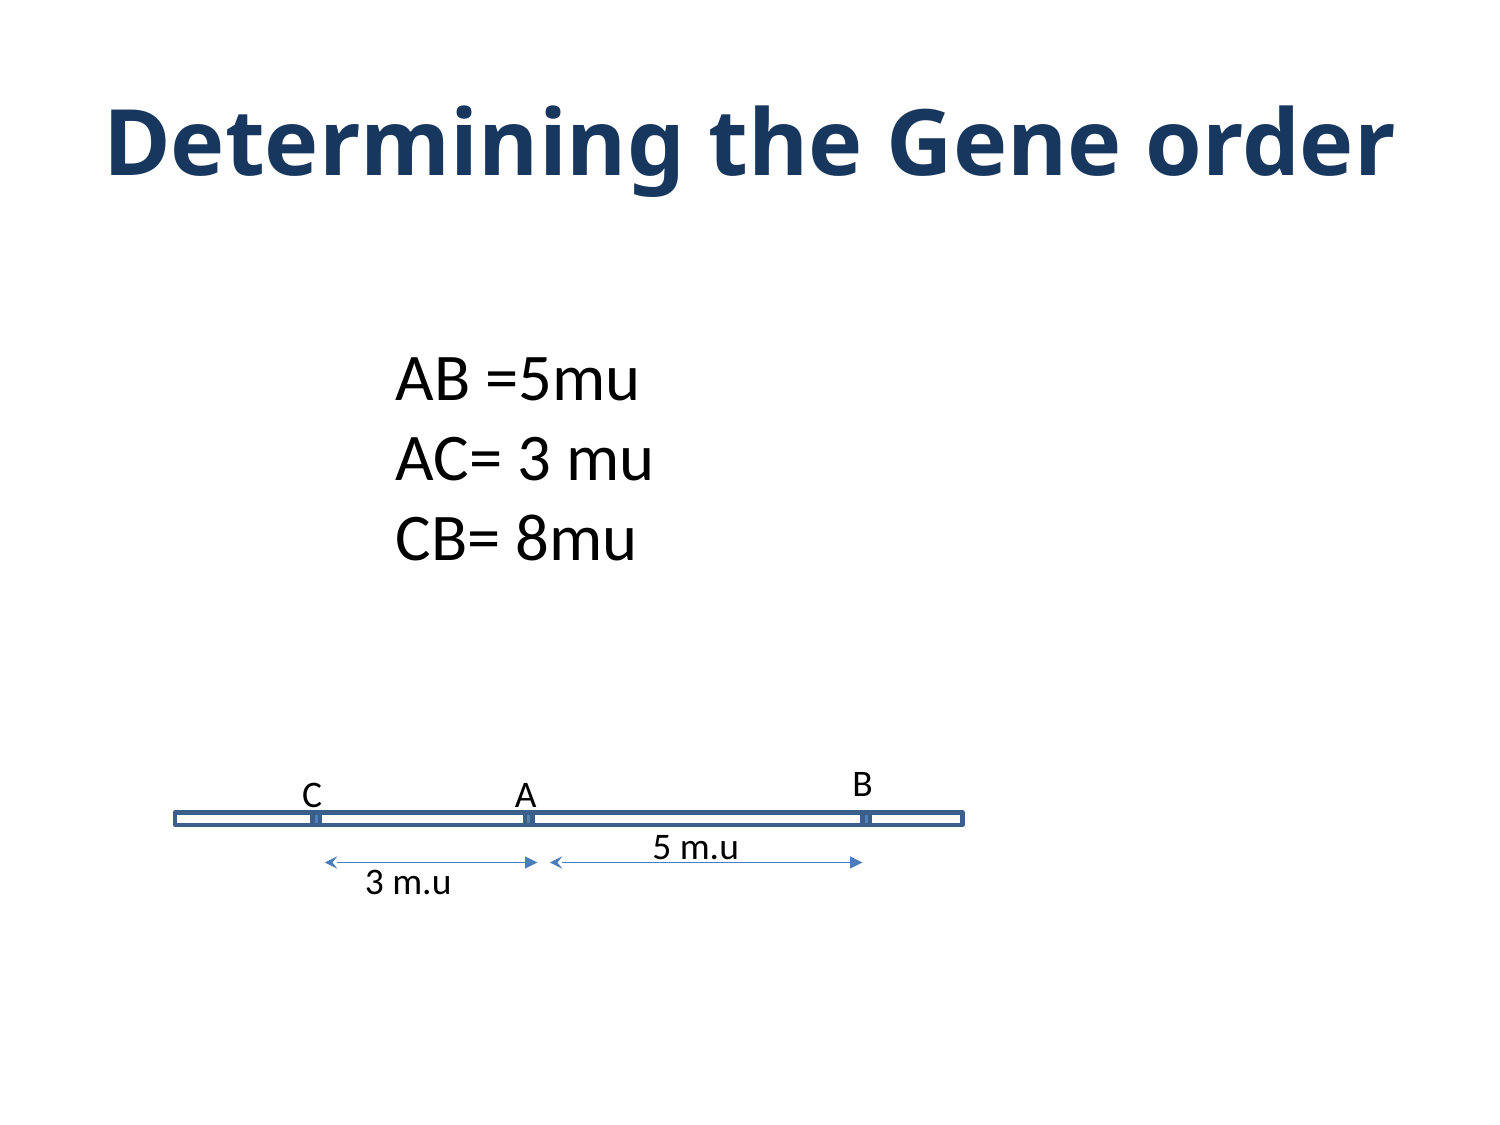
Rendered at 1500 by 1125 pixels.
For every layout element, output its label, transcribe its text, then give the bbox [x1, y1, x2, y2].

text_box AB =5mu AC= 3 mu CB= 8mu [381, 326, 1060, 582]
title Determining the Gene order [75, 45, 1425, 233]
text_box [174, 751, 1426, 911]
